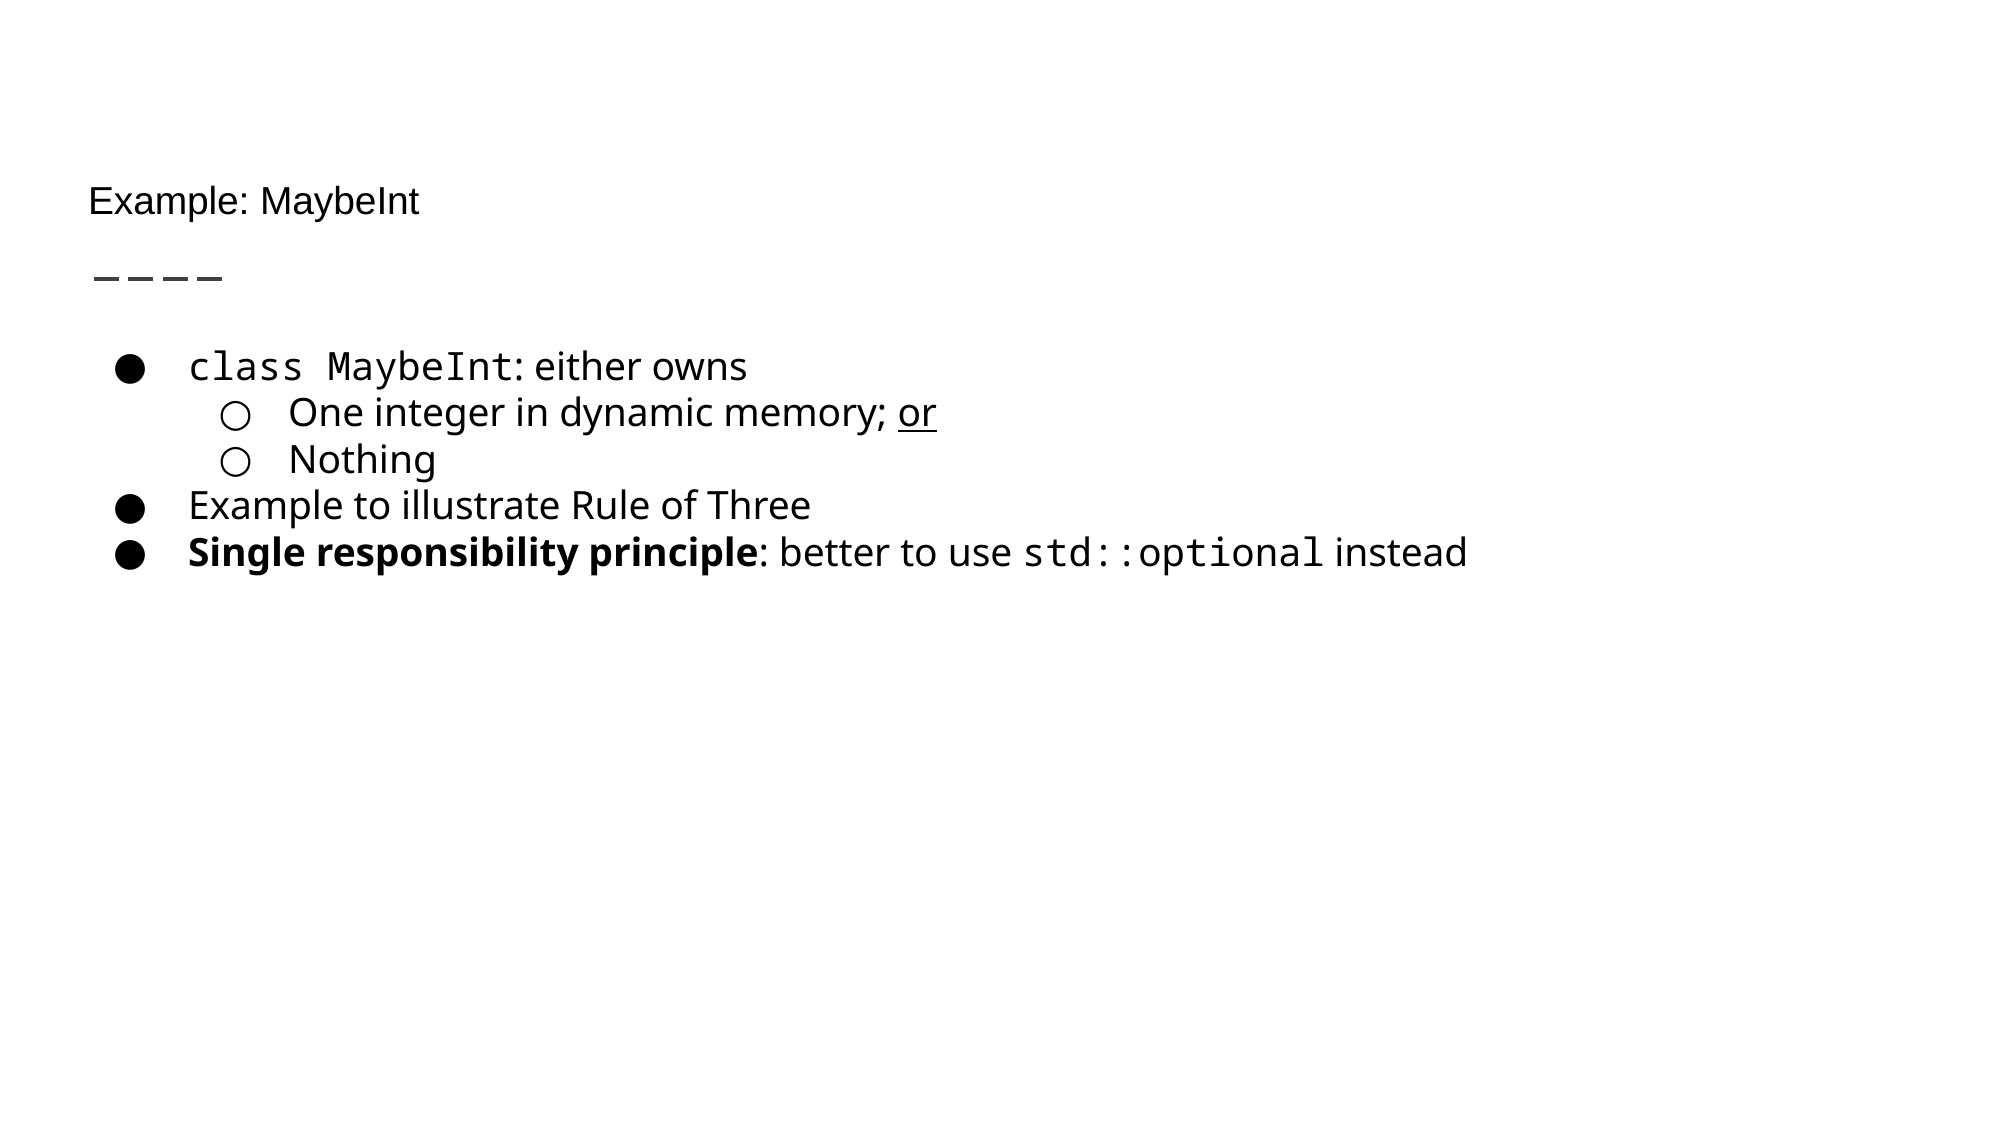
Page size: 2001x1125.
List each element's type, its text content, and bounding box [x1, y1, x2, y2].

title Example: MaybeInt [68, 81, 1932, 242]
list class MaybeInt: either owns One integer in dynamic memory; or Nothing Example to illustrate Rule of Three Single responsibility principle: better to use std::optional instead [68, 321, 1932, 1000]
